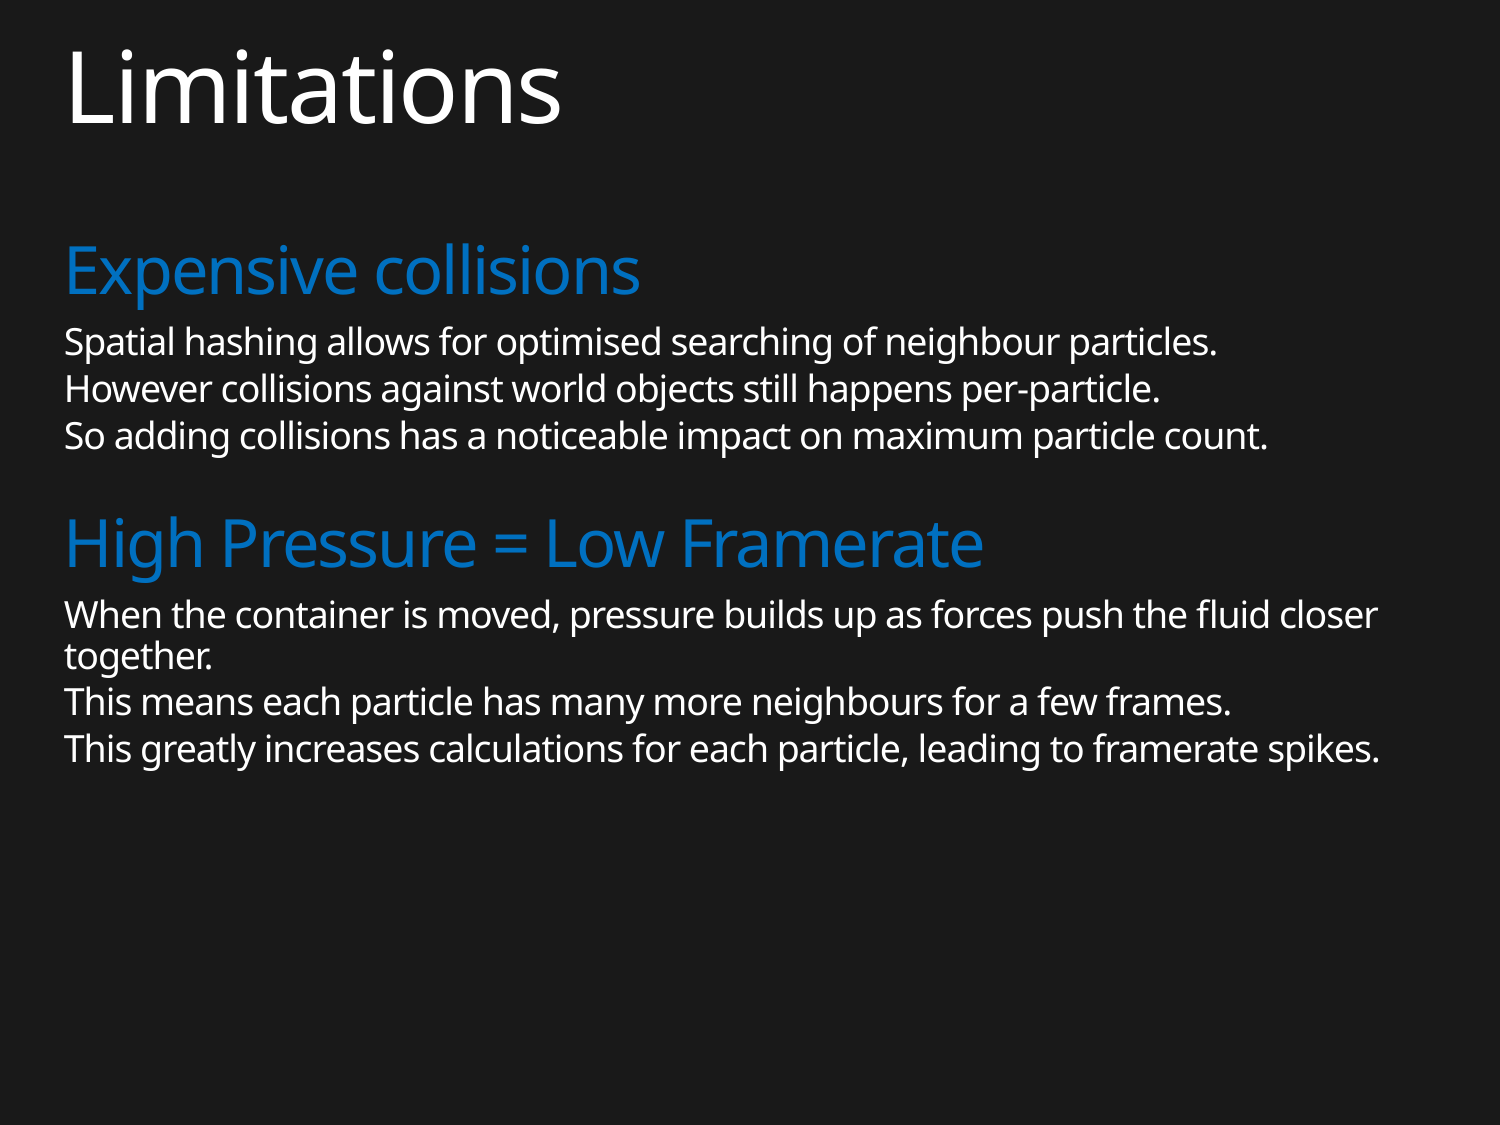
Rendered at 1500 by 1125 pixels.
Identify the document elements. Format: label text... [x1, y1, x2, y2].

title Limitations [63, 37, 1436, 147]
list Expensive collisions Spatial hashing allows for optimised searching of neighbour particles. However collisions against world objects still happens per-particle. So adding collisions has a noticeable impact on maximum particle count. High Pressure = Low Framerate When the container is moved, pressure builds up as forces push the fluid closer together. This means each particle has many more neighbours for a few frames. This greatly increases calculations for each particle, leading to framerate spikes. [63, 237, 1436, 737]
